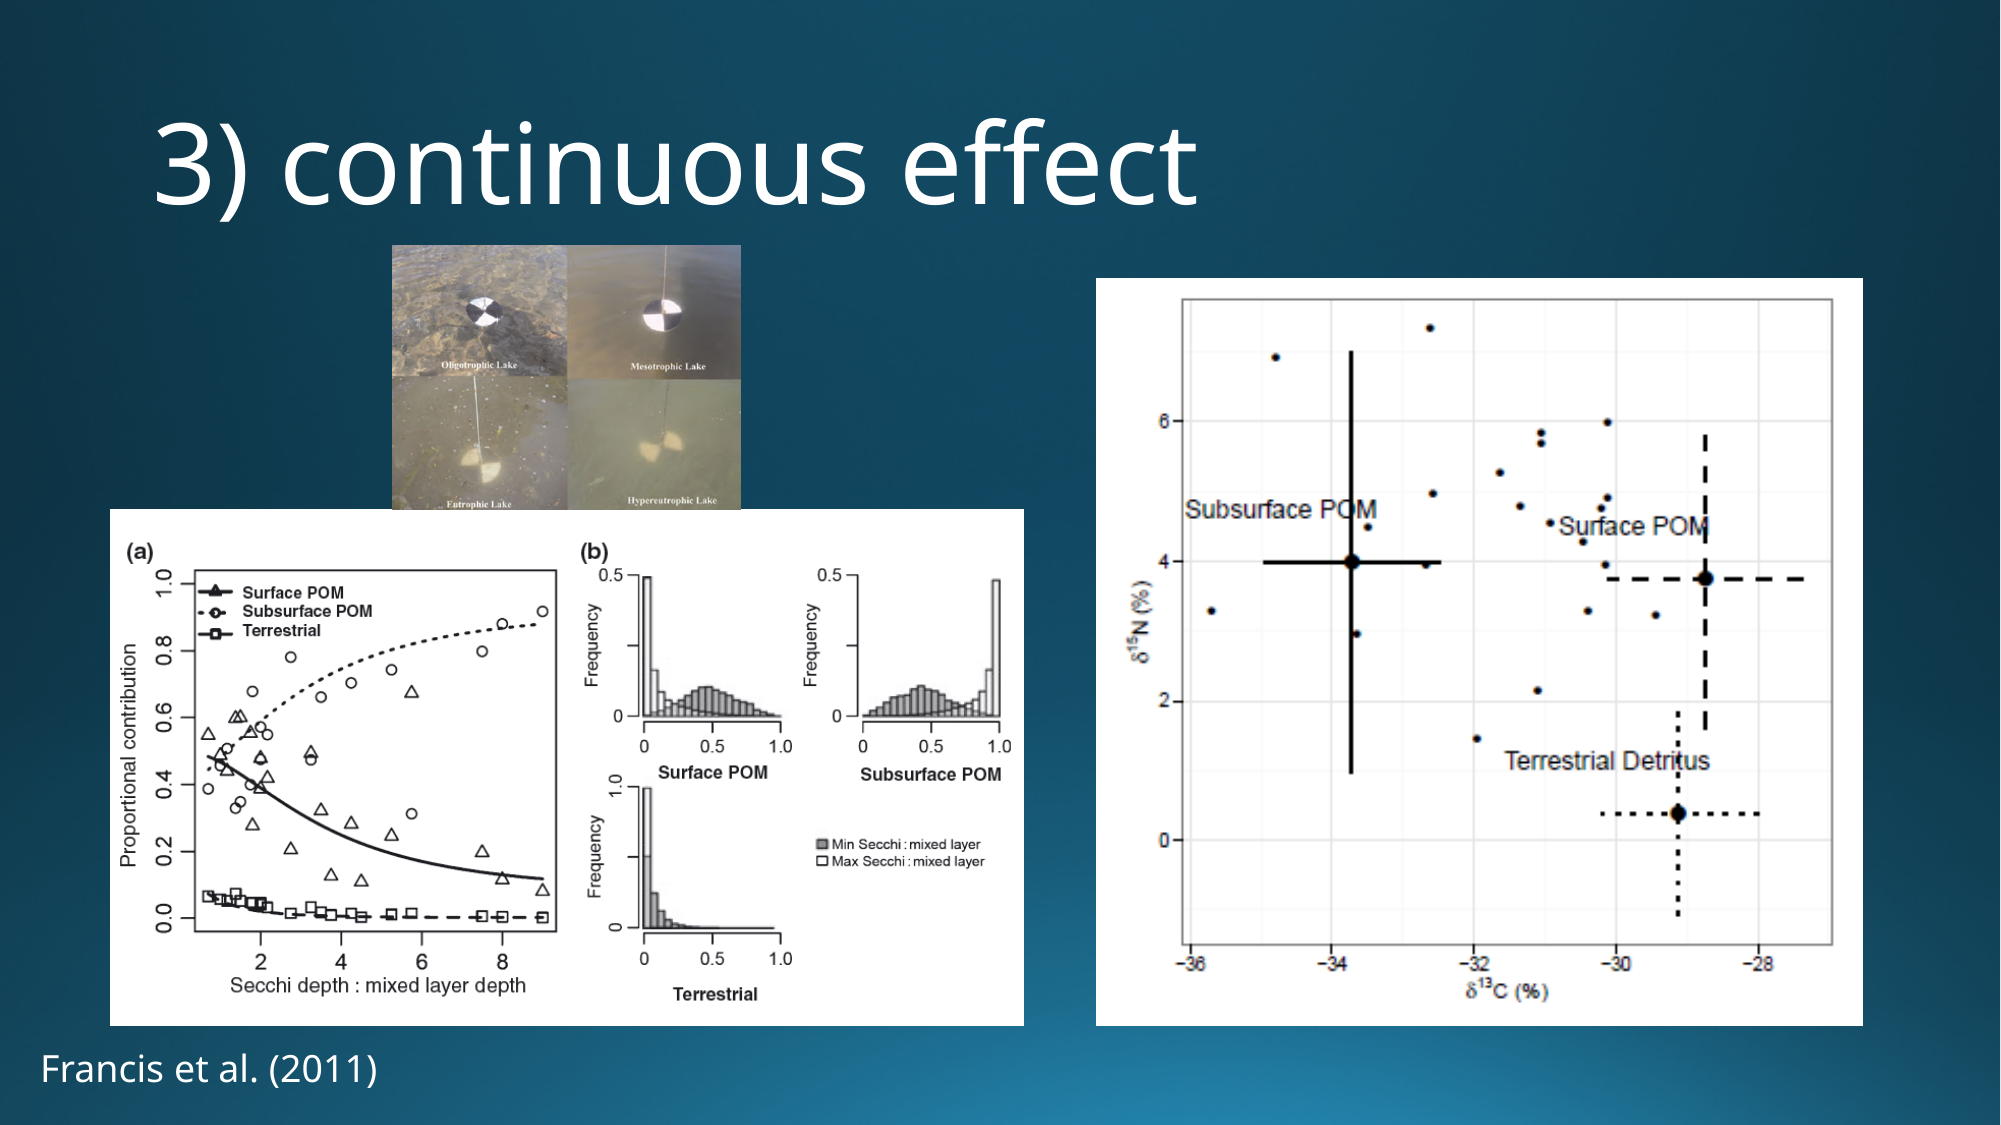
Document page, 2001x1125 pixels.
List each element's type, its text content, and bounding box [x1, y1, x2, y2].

title 3) continuous effect [137, 59, 1863, 278]
picture [0, 0, 2001, 1125]
text_box Francis et al. (2011) [25, 1038, 411, 1098]
